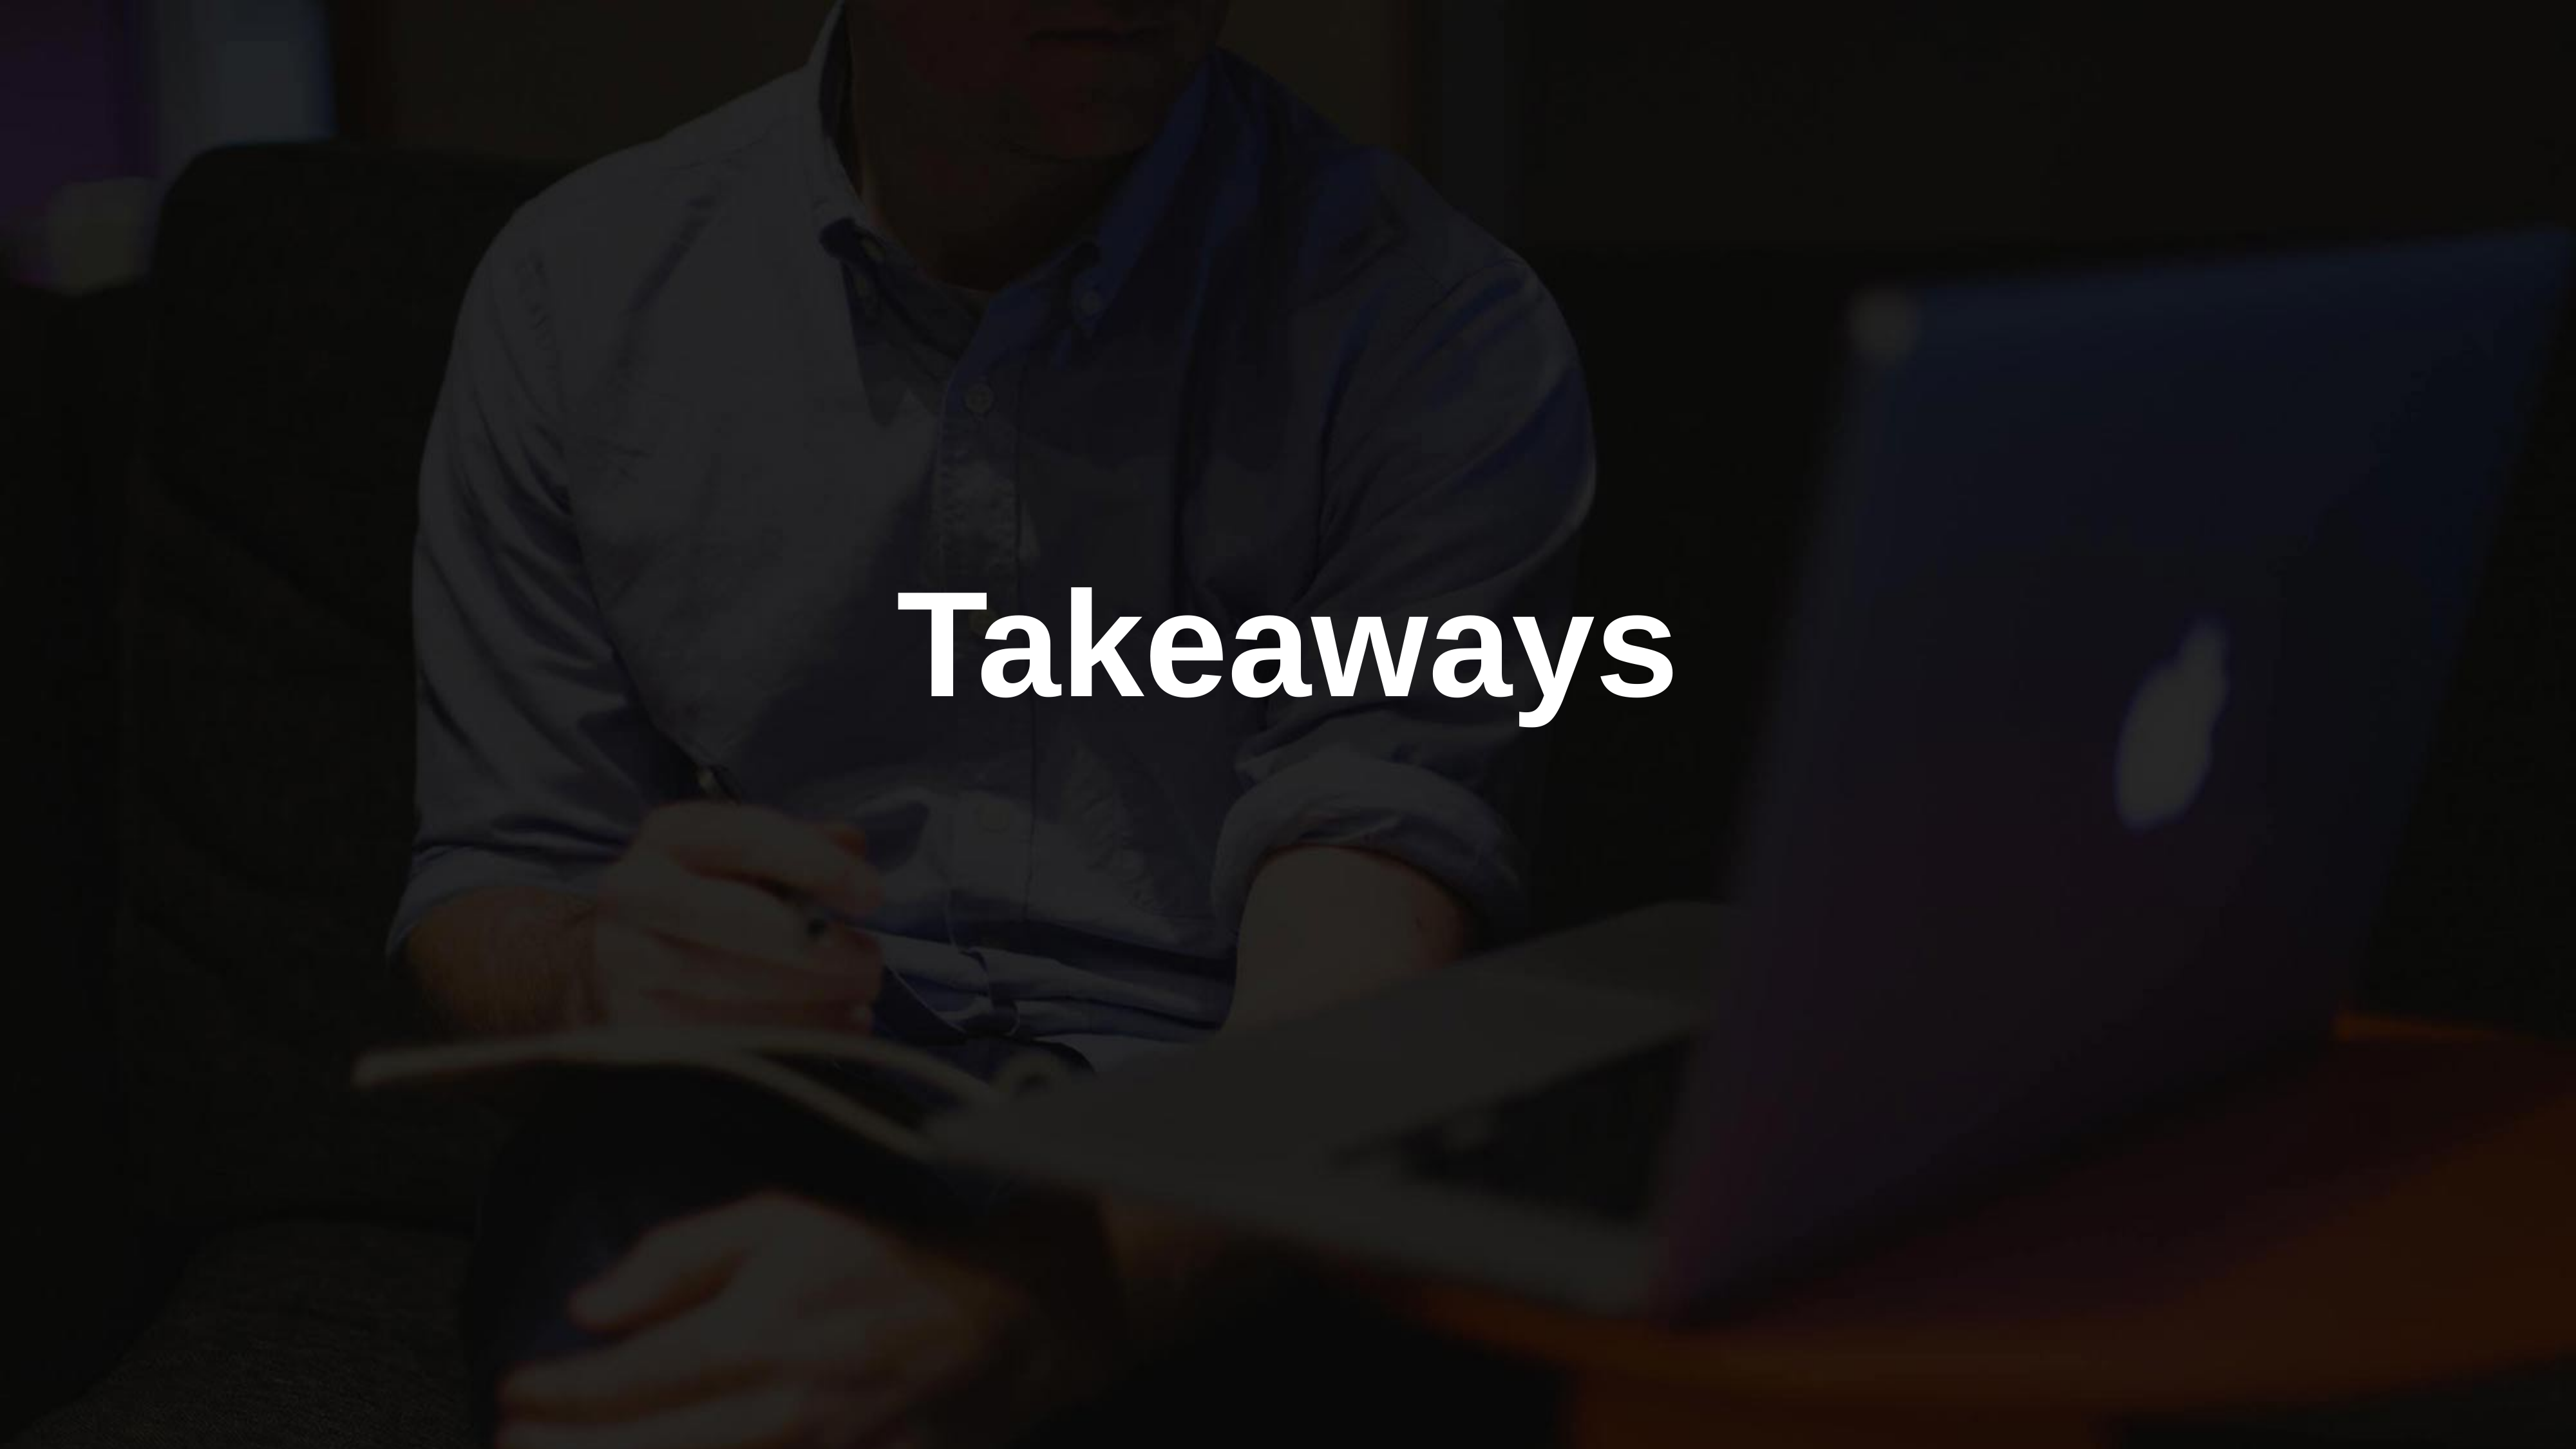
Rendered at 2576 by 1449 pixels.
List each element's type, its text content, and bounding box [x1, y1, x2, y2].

title Takeaways [510, 243, 2066, 735]
picture [0, 0, 2576, 1449]
